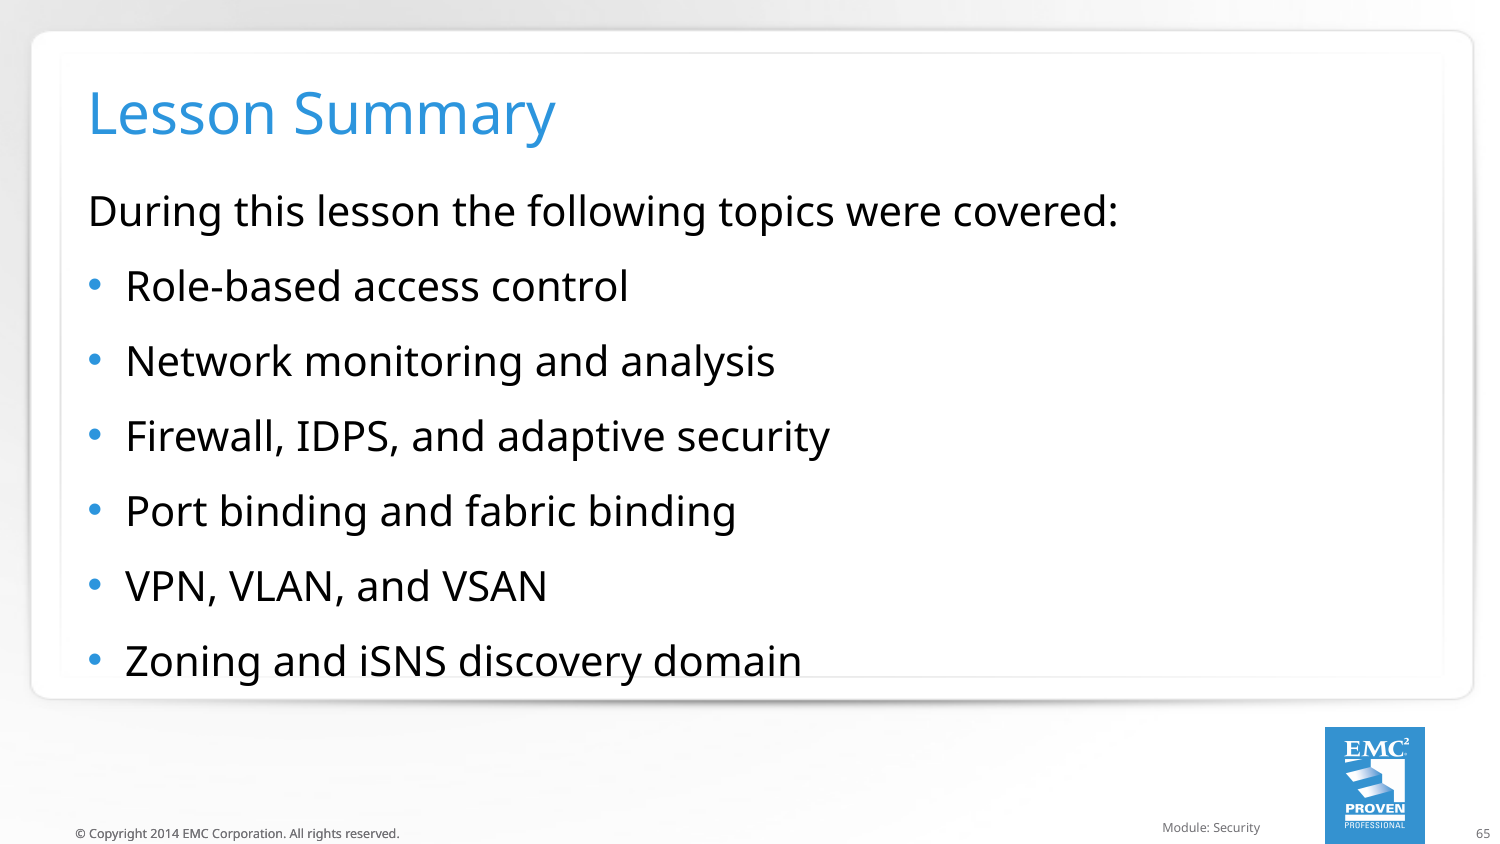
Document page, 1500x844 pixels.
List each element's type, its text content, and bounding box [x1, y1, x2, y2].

list During this lesson the following topics were covered: Role-based access control Network monitoring and analysis Firewall, IDPS, and adaptive security Port binding and fabric binding VPN, VLAN, and VSAN Zoning and iSNS discovery domain [87, 184, 1413, 672]
title Lesson Summary [87, 84, 1413, 160]
picture [1325, 727, 1425, 844]
footer Module: Security [425, 812, 1275, 835]
